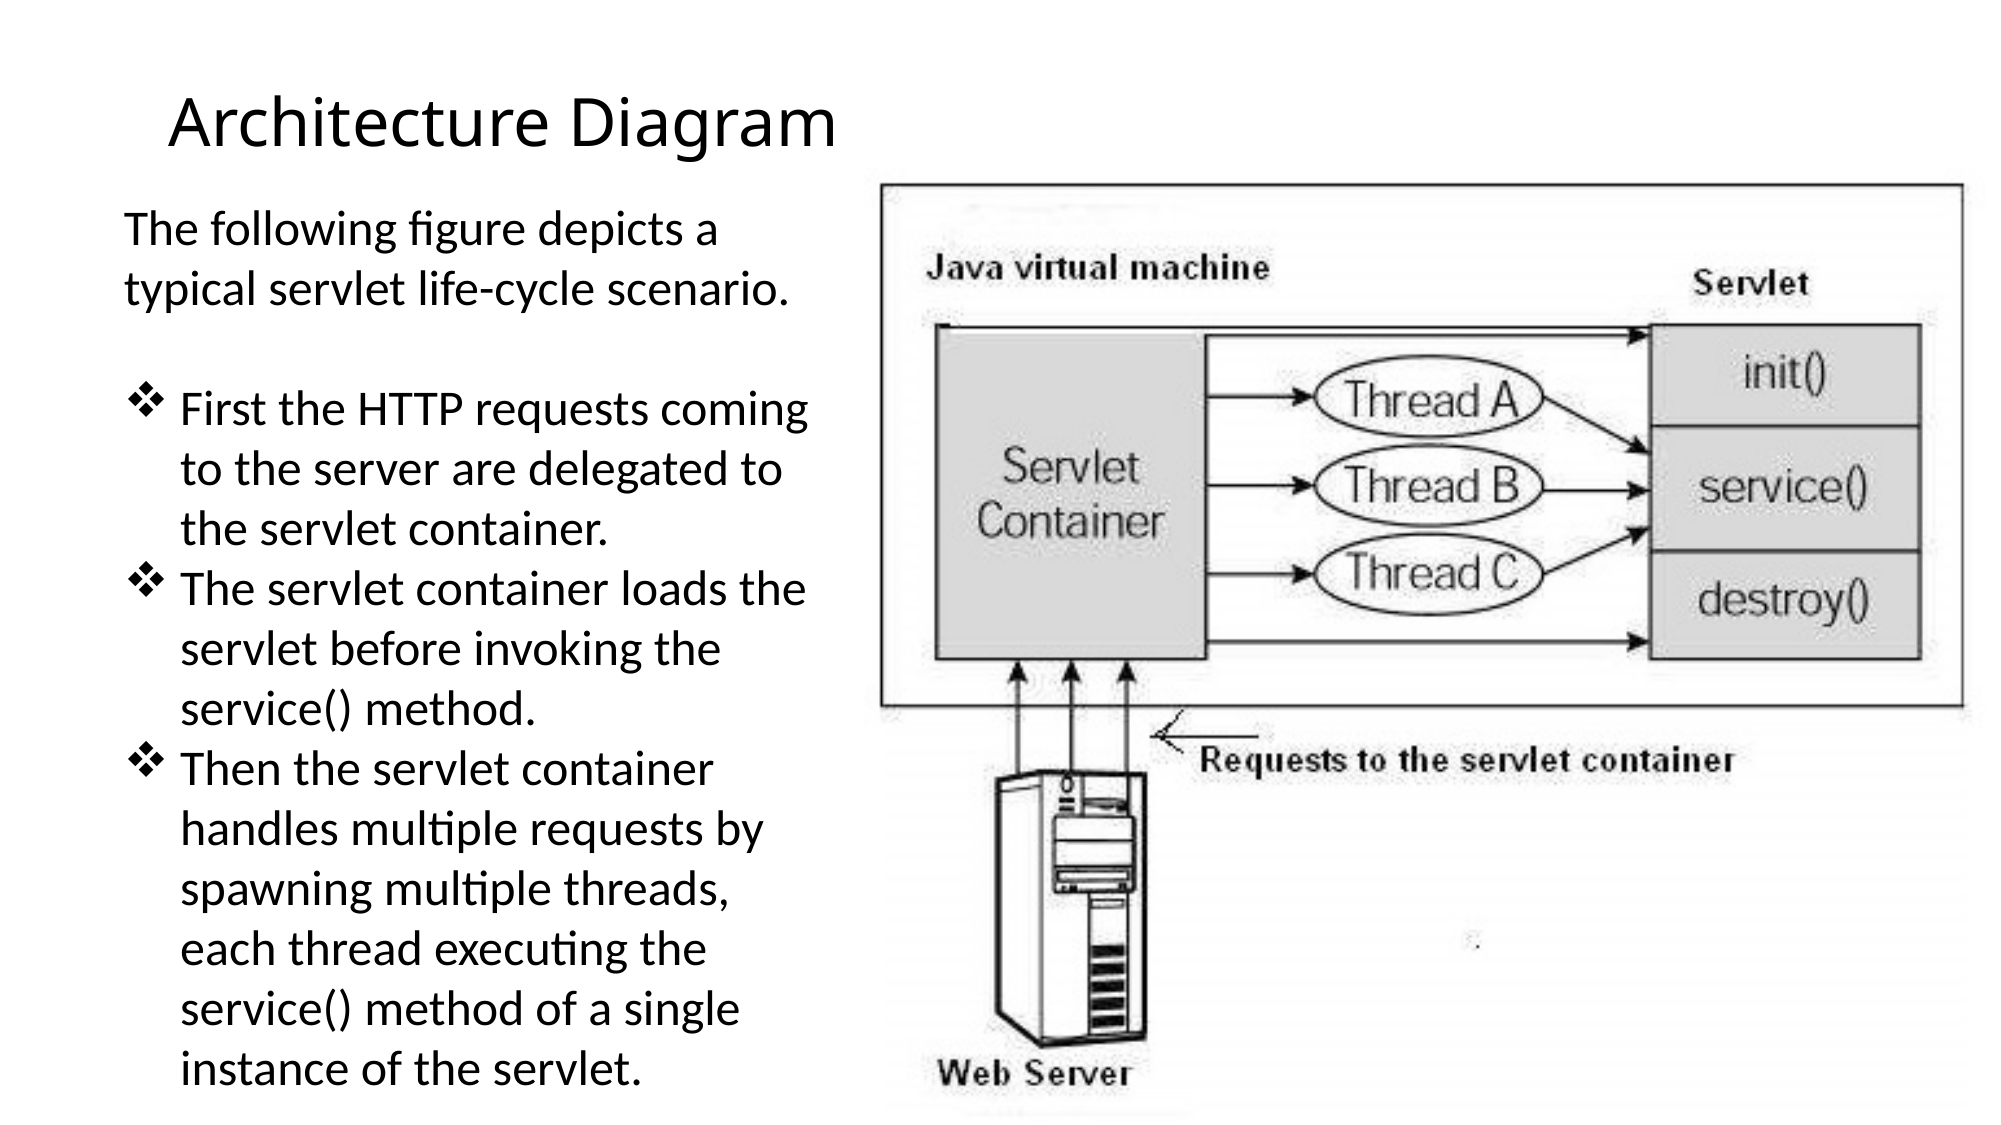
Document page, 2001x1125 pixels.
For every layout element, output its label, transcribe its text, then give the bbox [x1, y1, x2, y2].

text_box The following figure depicts a typical servlet life-cycle scenario. First the HTTP requests coming to the server are delegated to the servlet container. The servlet container loads the servlet before invoking the service() method. Then the servlet container handles multiple requests by spawning multiple threads, each thread executing the service() method of a single instance of the servlet. [109, 187, 824, 1103]
picture [824, 148, 2000, 1125]
text_box Architecture Diagram [153, 72, 1834, 168]
